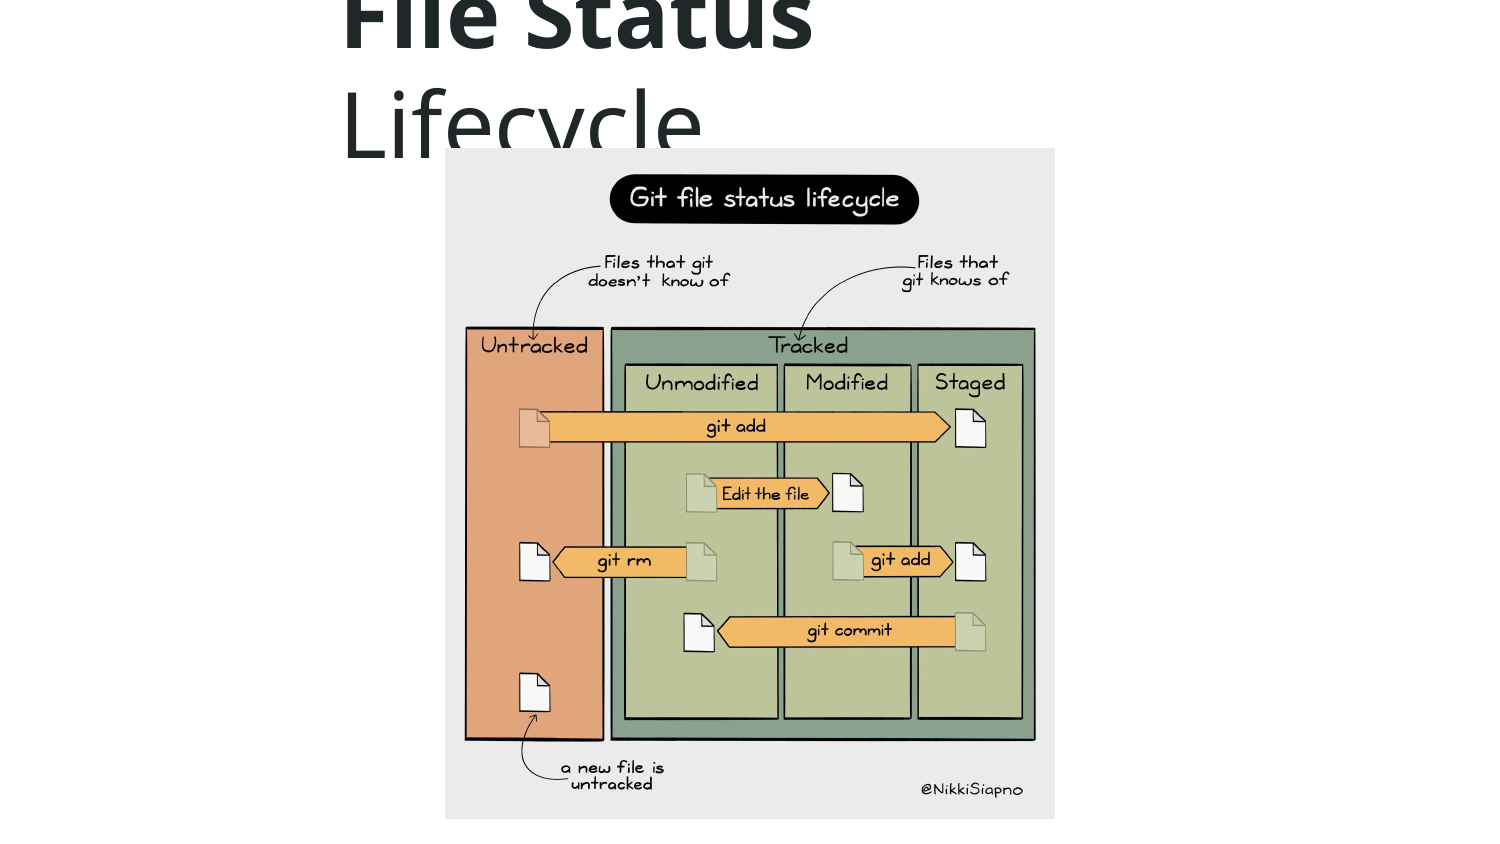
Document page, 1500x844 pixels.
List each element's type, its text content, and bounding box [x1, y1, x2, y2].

title File Status Lifecycle [324, 11, 1175, 124]
picture [444, 147, 1055, 820]
